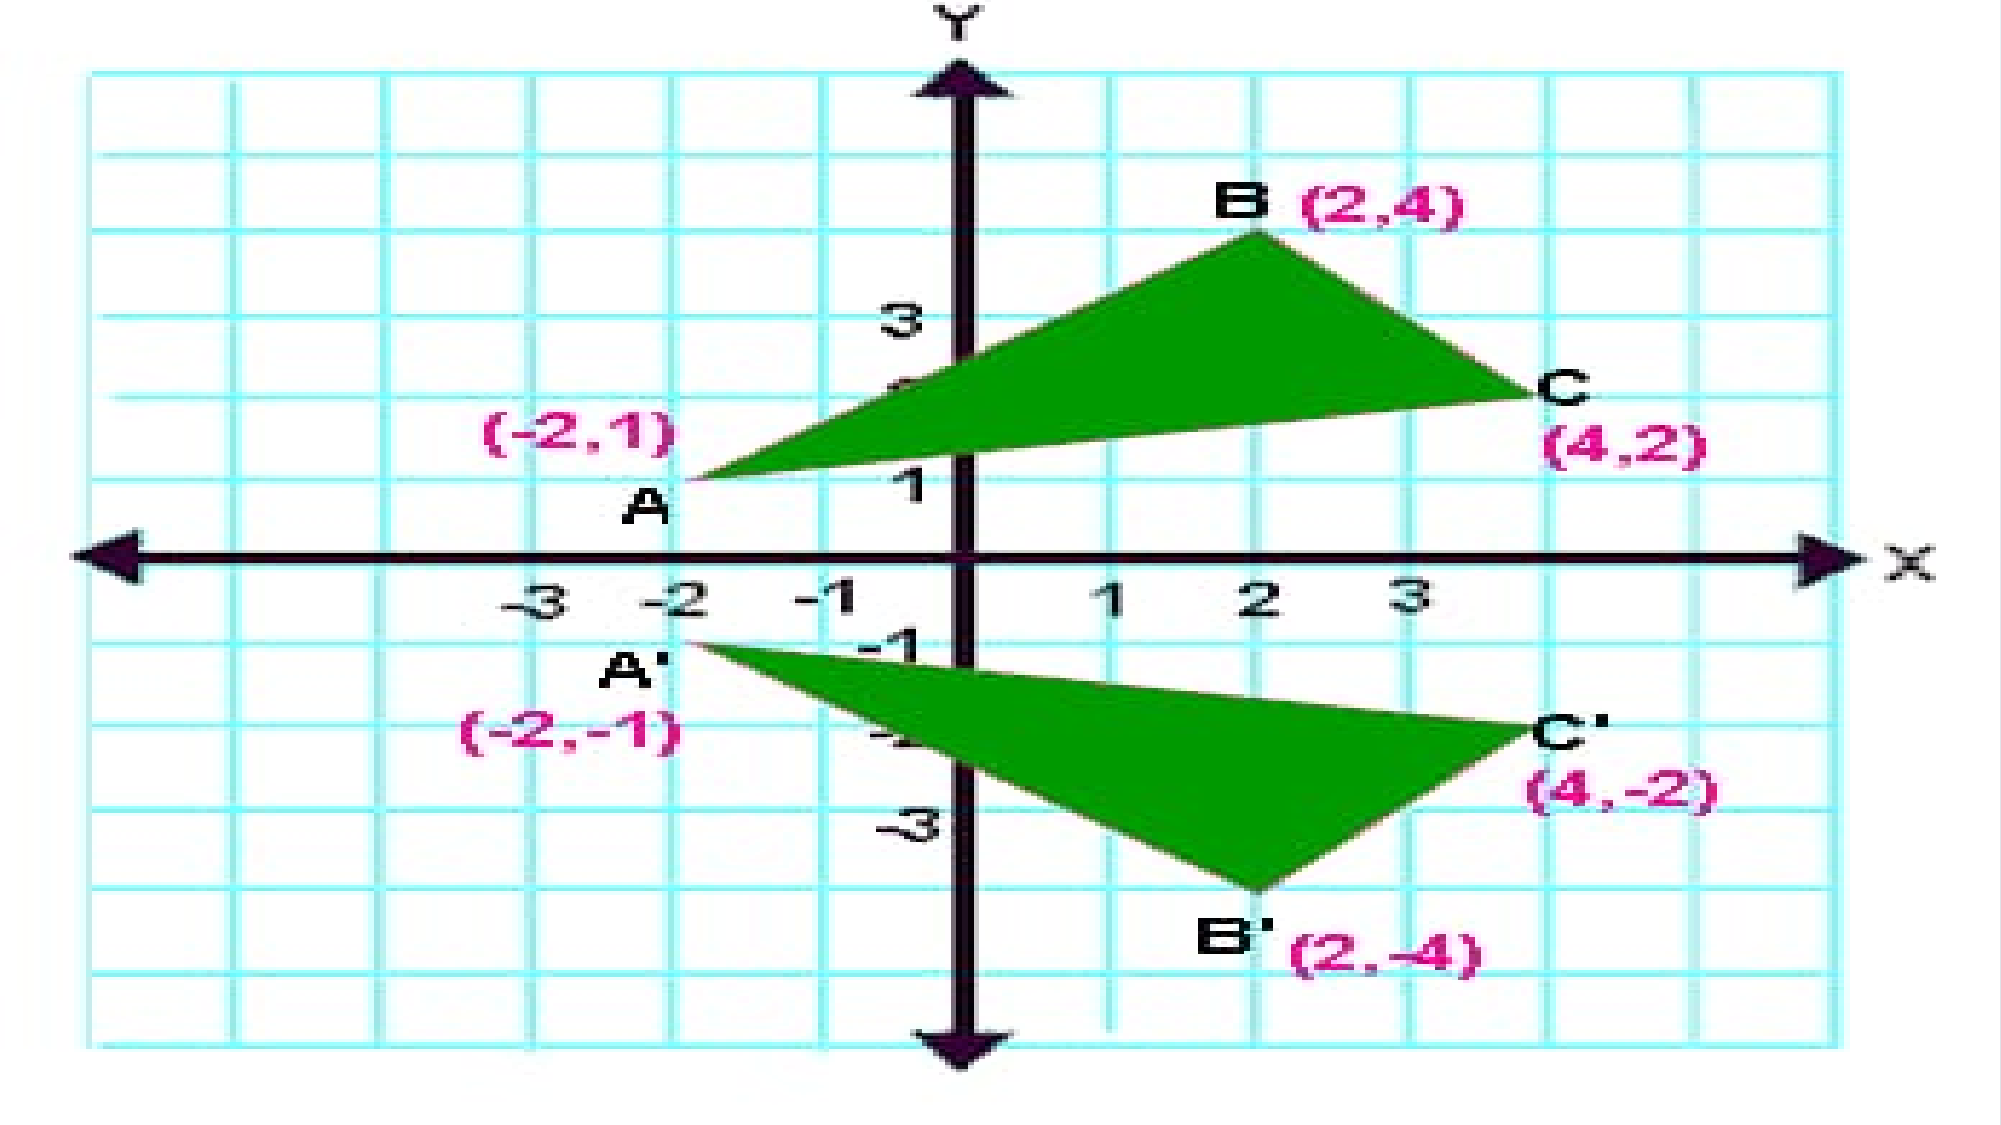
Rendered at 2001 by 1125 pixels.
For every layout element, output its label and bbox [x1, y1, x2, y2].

list [0, 0, 2000, 1125]
